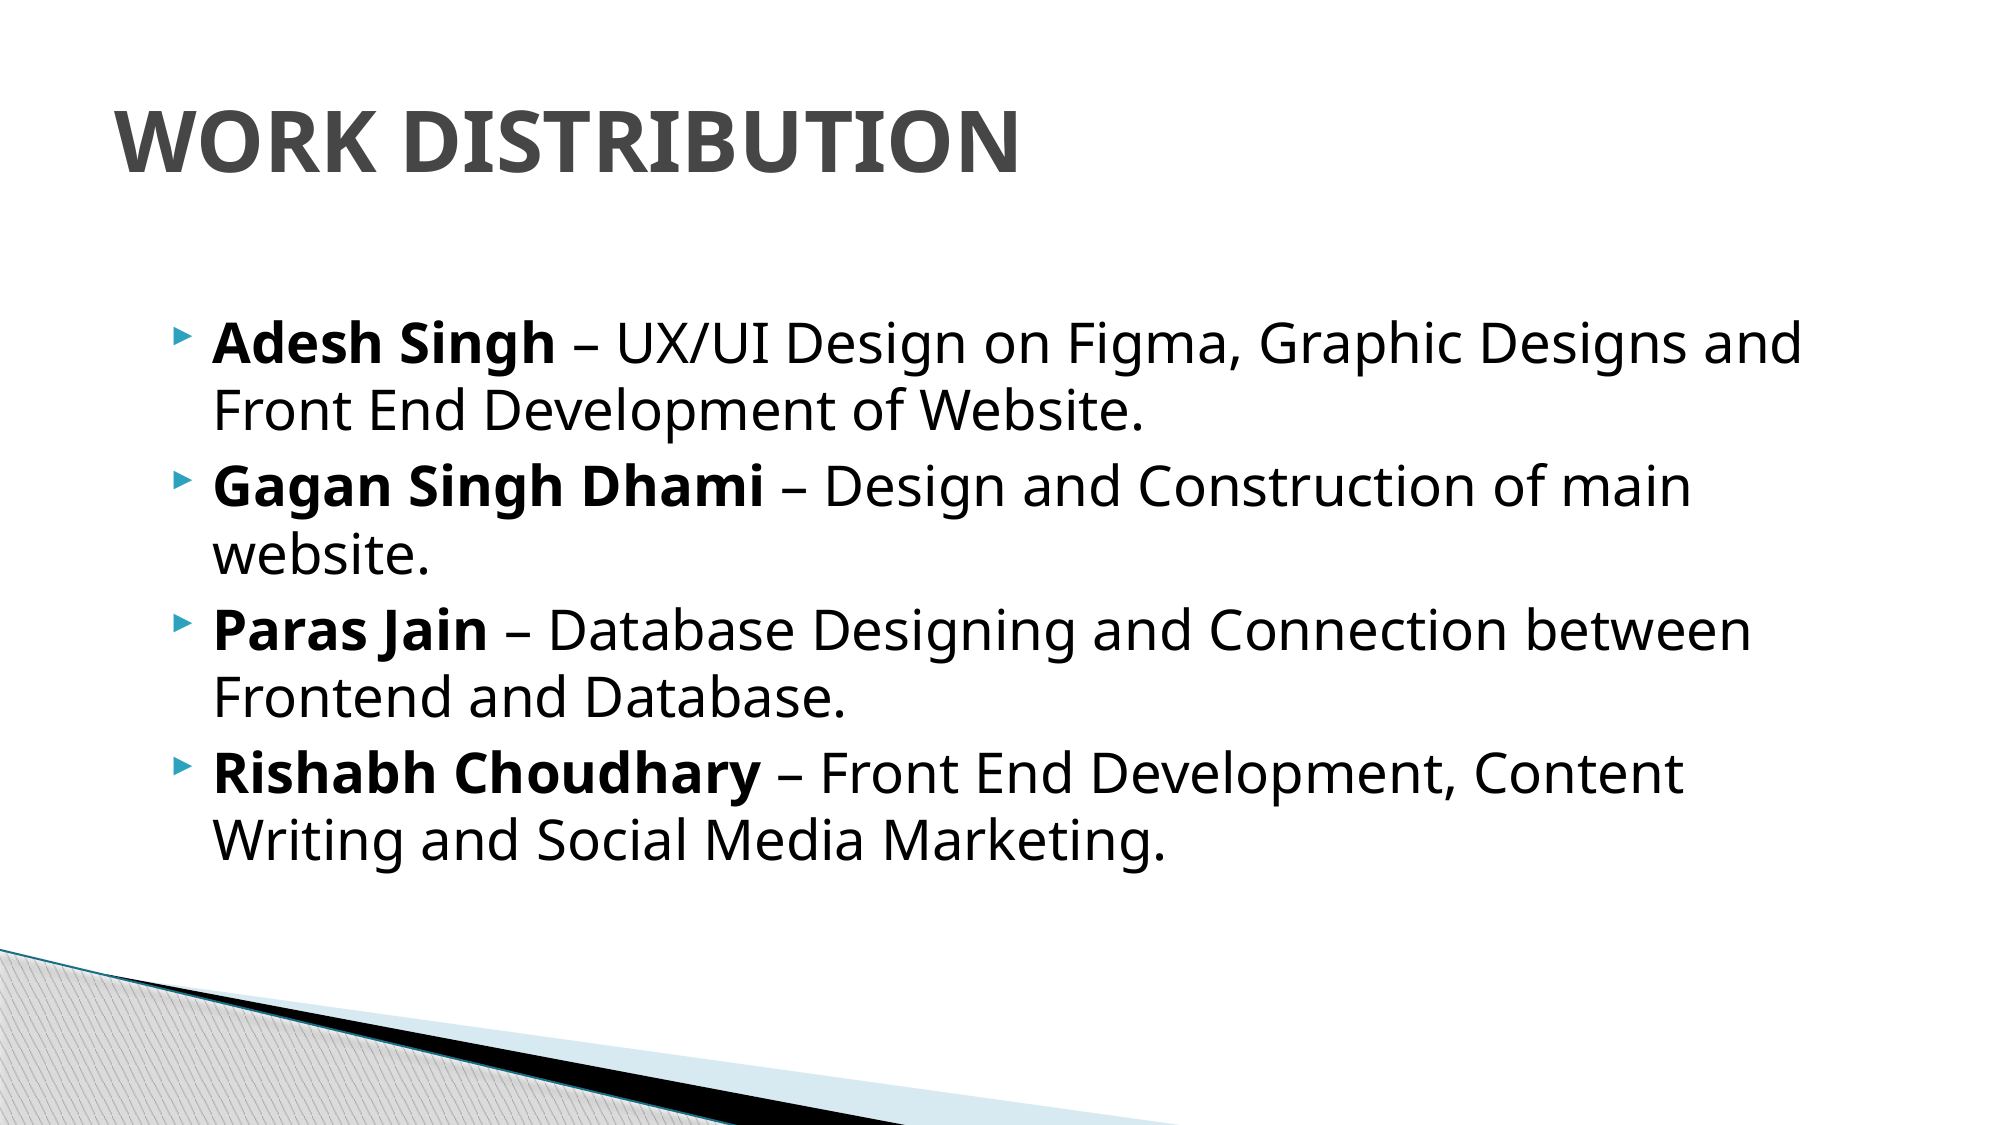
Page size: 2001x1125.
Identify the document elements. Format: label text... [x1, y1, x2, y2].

title WORK DISTRIBUTION [99, 45, 1900, 233]
list Adesh Singh – UX/UI Design on Figma, Graphic Designs and Front End Development of Website. Gagan Singh Dhami – Design and Construction of main website. Paras Jain – Database Designing and Connection between Frontend and Database. Rishabh Choudhary – Front End Development, Content Writing and Social Media Marketing. [137, 299, 1863, 1002]
